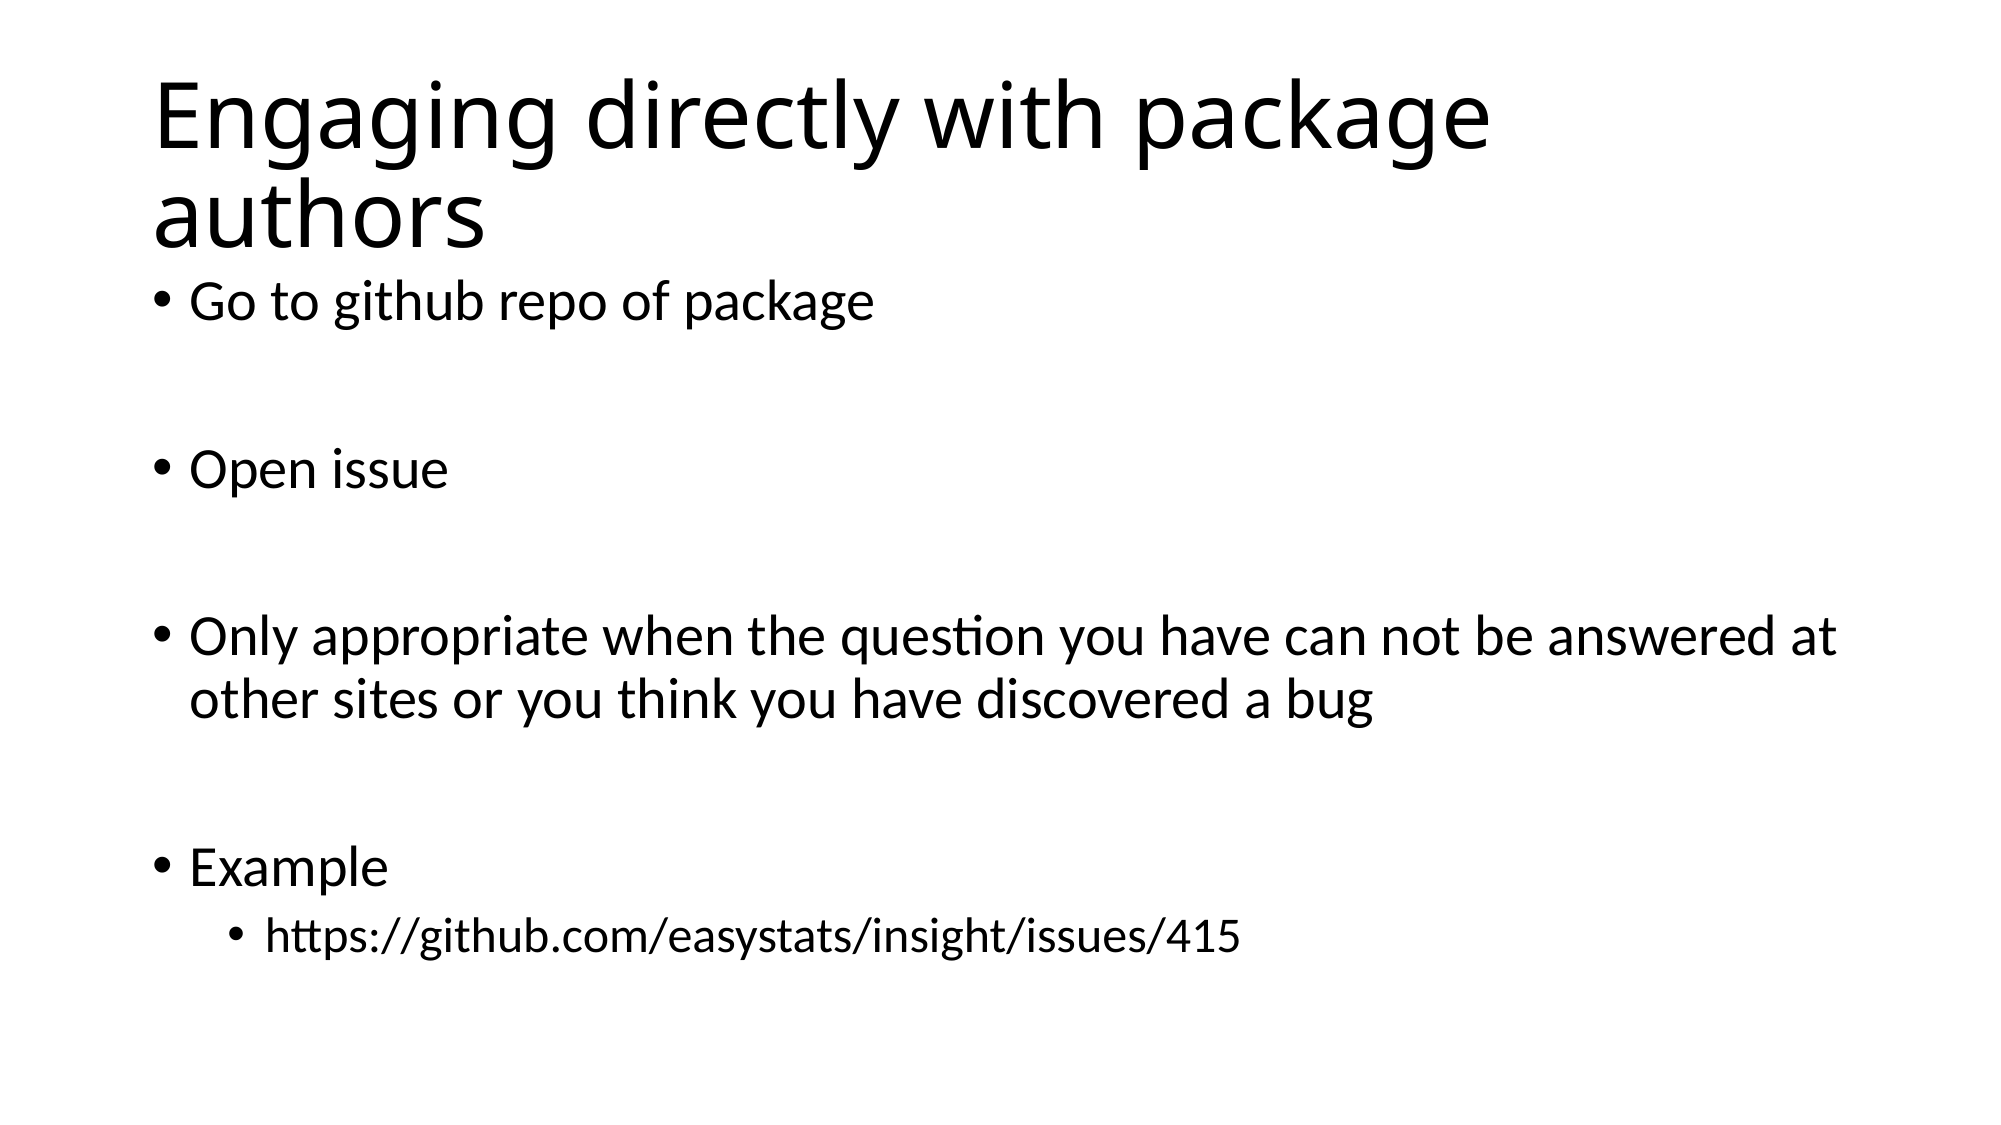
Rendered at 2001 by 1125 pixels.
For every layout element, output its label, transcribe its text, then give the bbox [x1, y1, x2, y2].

title Engaging directly with package authors [137, 59, 1863, 262]
list Go to github repo of package Open issue Only appropriate when the question you have can not be answered at other sites or you think you have discovered a bug Example https://github.com/easystats/insight/issues/415 [137, 262, 1915, 1014]
